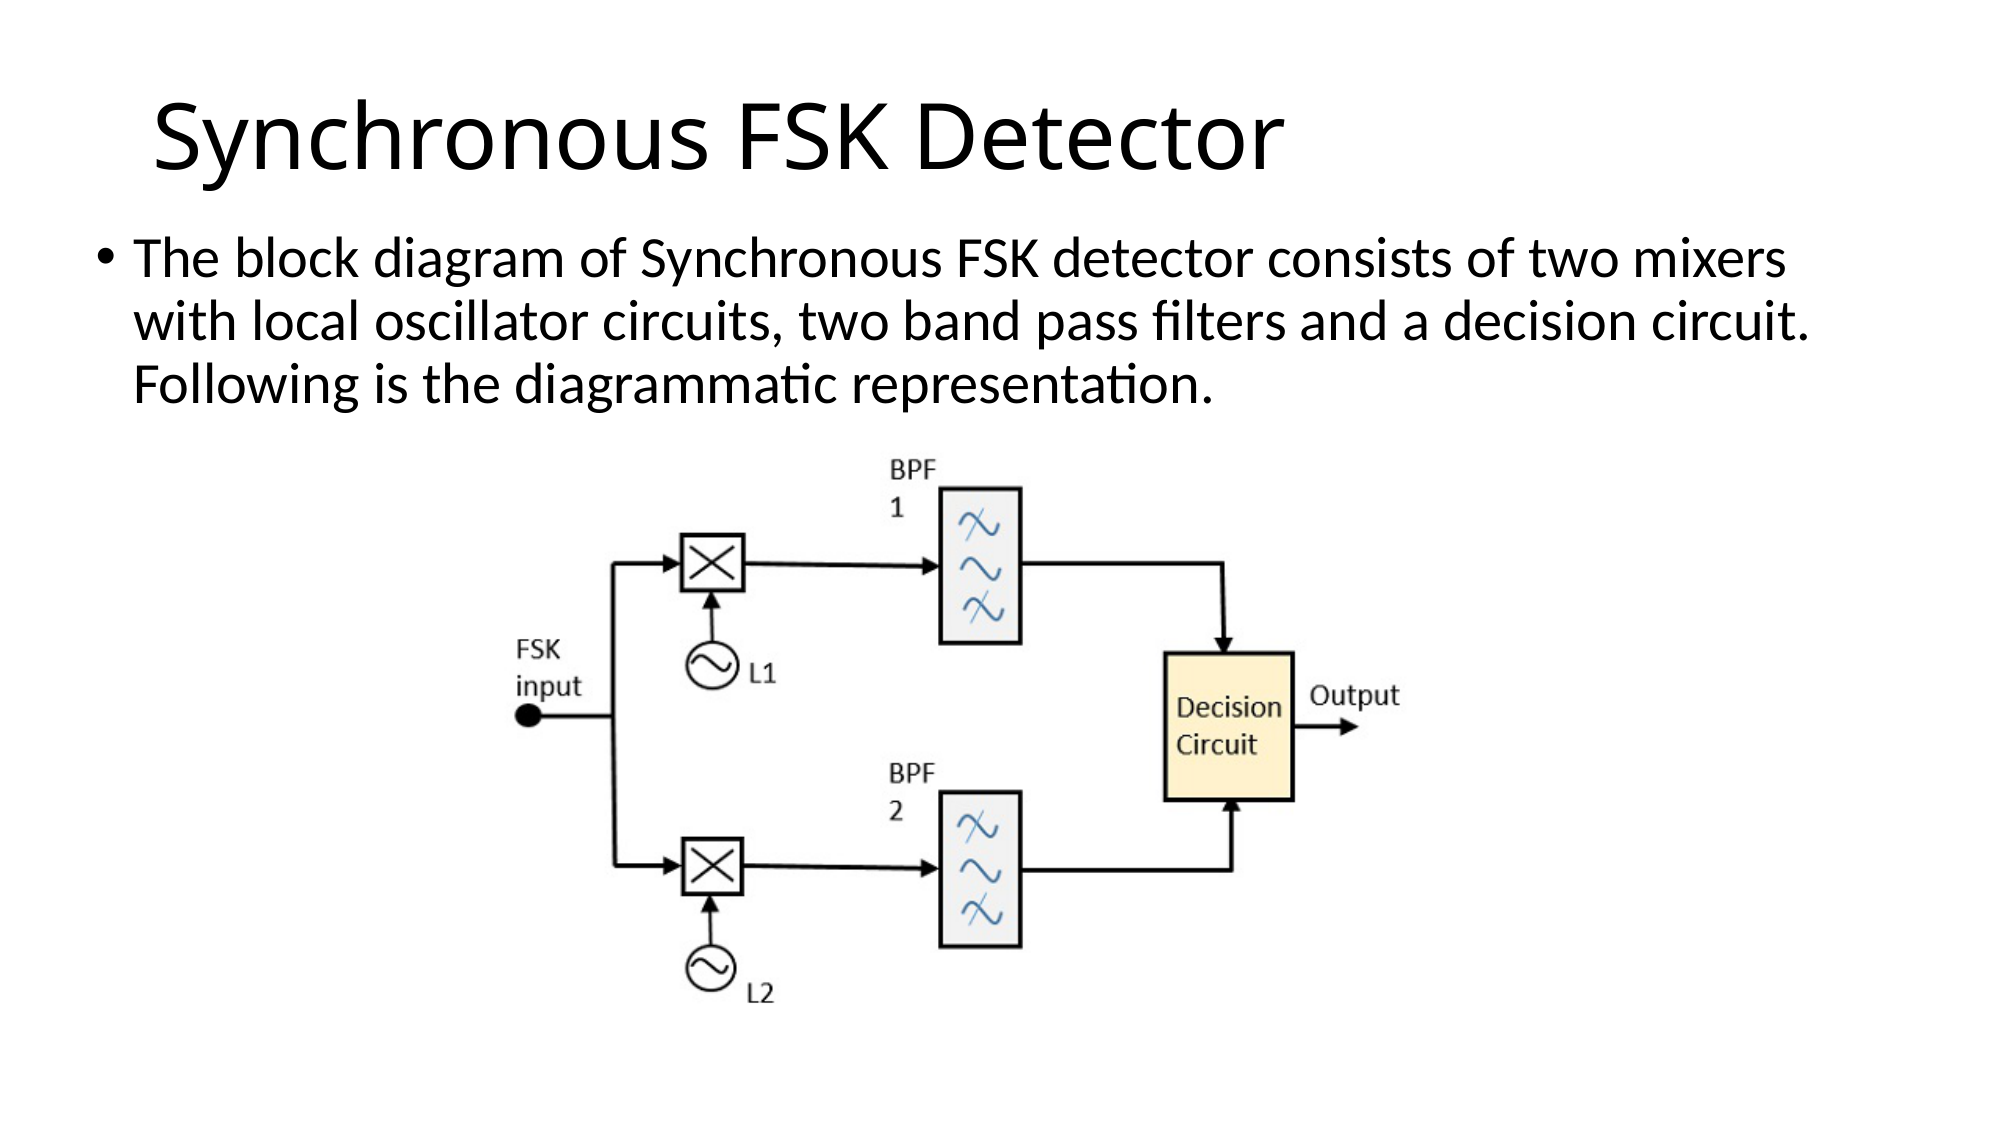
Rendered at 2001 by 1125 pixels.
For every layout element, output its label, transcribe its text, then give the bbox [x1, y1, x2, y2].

picture [499, 439, 1411, 1014]
list The block diagram of Synchronous FSK detector consists of two mixers with local oscillator circuits, two band pass filters and a decision circuit. Following is the diagrammatic representation. [80, 219, 1863, 1014]
title Synchronous FSK Detector [137, 59, 1863, 219]
